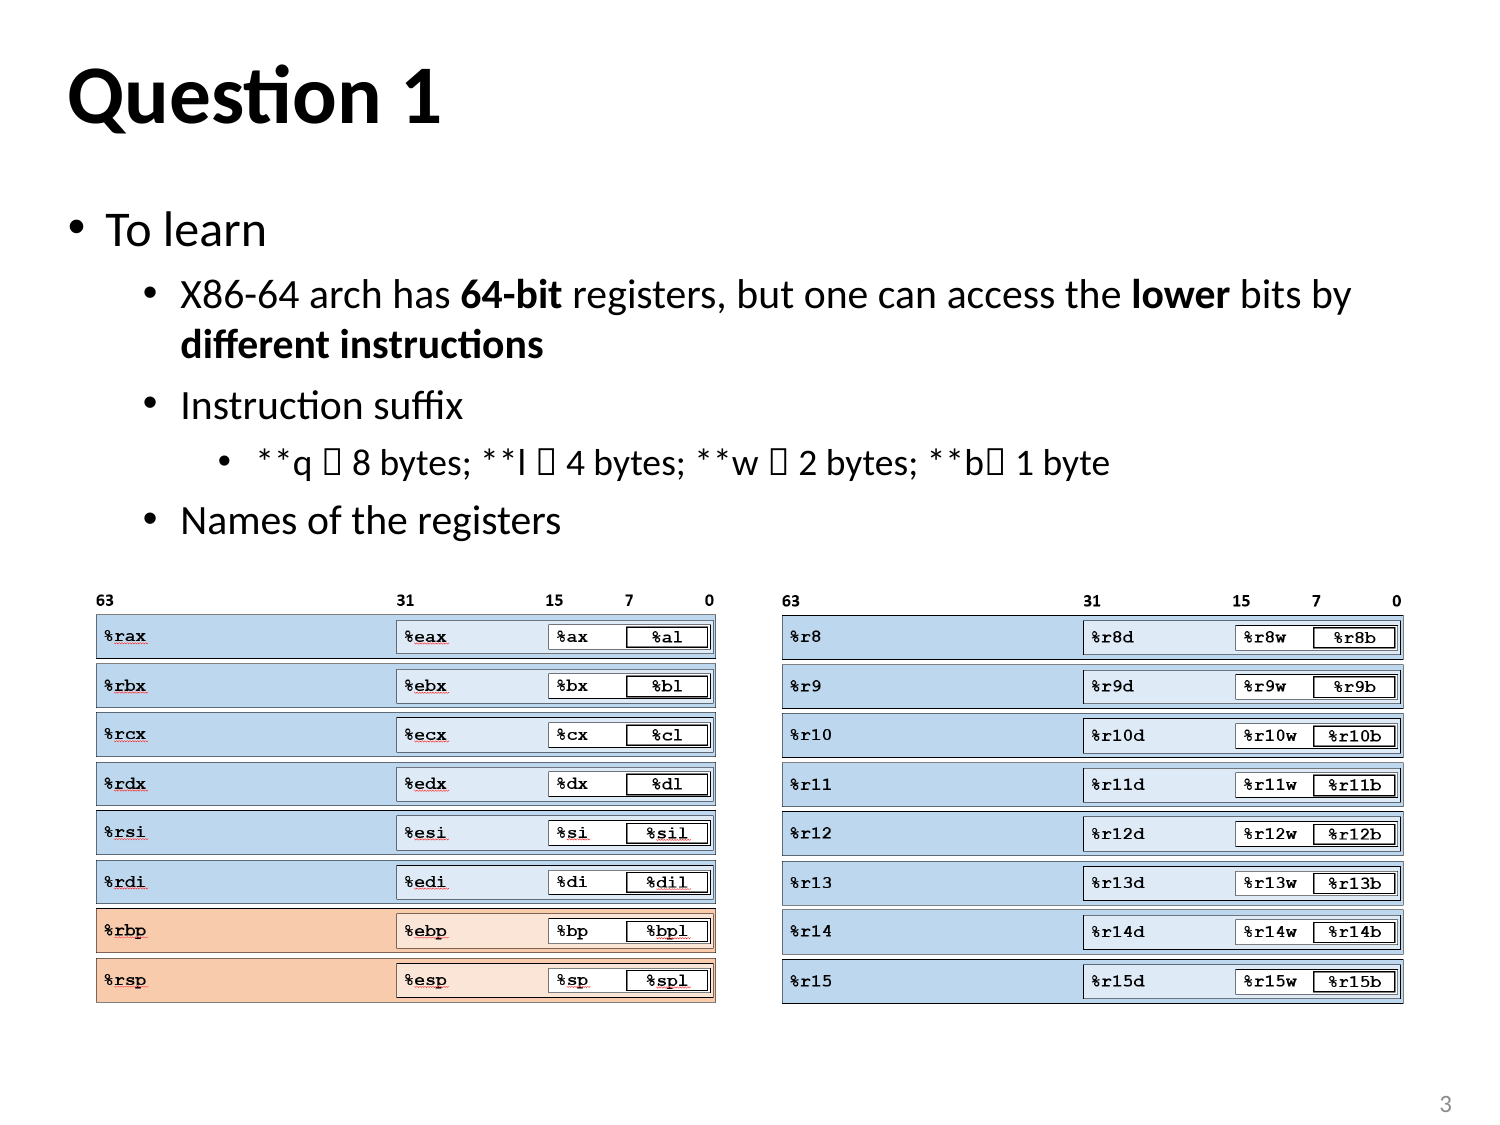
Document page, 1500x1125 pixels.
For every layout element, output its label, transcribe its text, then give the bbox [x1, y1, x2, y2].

picture [91, 589, 721, 1006]
picture [777, 589, 1409, 1006]
title Question 1 [52, 27, 1447, 166]
list To learn X86-64 arch has 64-bit registers, but one can access the lower bits by different instructions Instruction suffix **q  8 bytes; **l  4 bytes; **w  2 bytes; **b 1 byte Names of the registers [52, 189, 1447, 1064]
slide_number 3 [1390, 1079, 1468, 1125]
